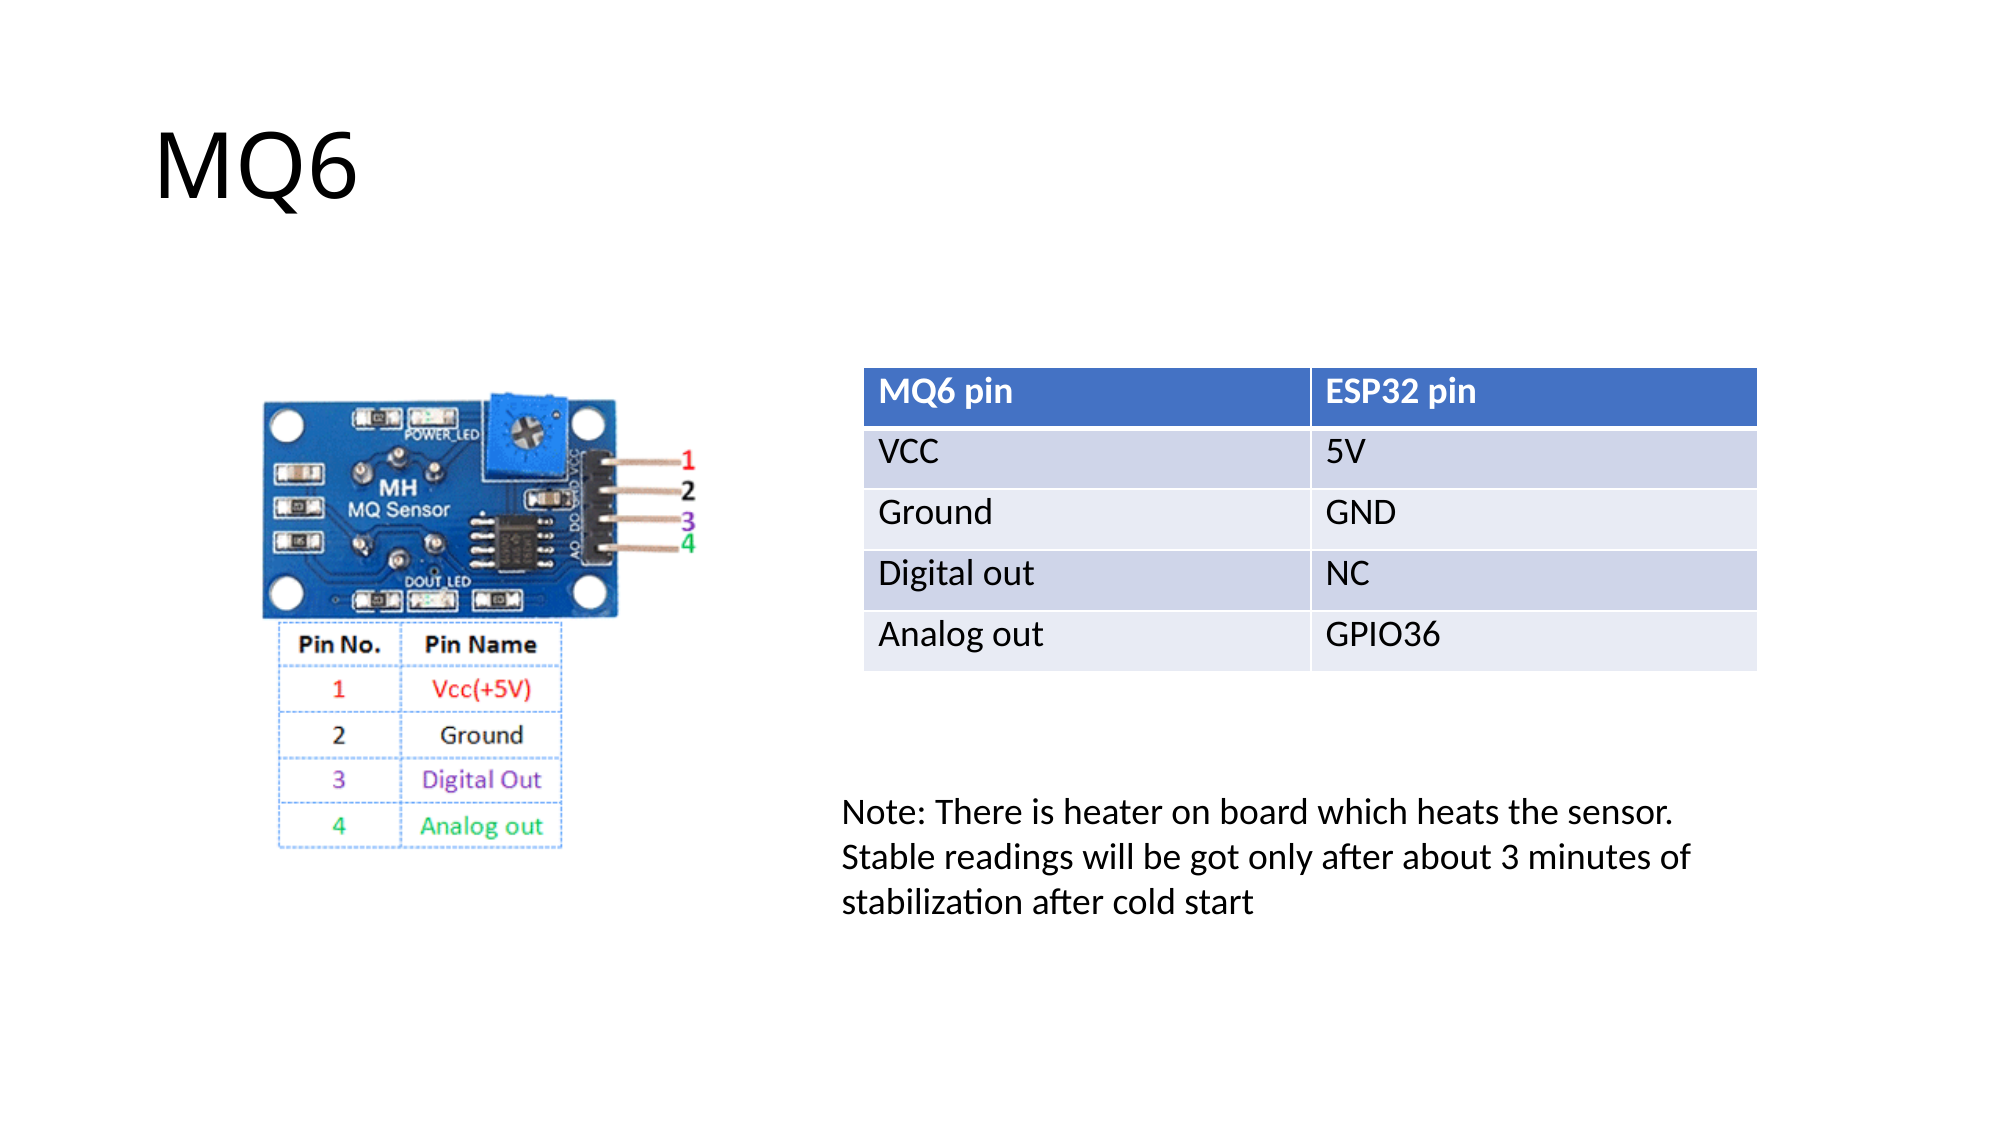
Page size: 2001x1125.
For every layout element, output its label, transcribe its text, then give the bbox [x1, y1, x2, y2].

table_cell GND [1312, 490, 1757, 549]
table_header ESP32 pin [1312, 368, 1757, 426]
table_cell GPIO36 [1312, 612, 1757, 671]
title MQ6 [137, 59, 1863, 278]
table_cell Ground [864, 490, 1310, 549]
table_header MQ6 pin [864, 368, 1310, 426]
table_cell VCC [864, 431, 1310, 488]
text_box Note: There is heater on board which heats the sensor. Stable readings will be got only after about 3 minutes of stabilization after cold start [826, 779, 1782, 929]
table_cell Analog out [864, 612, 1310, 671]
picture [241, 370, 738, 893]
table_cell 5V [1312, 431, 1757, 488]
table_cell Digital out [864, 551, 1310, 610]
table_cell NC [1312, 551, 1757, 610]
